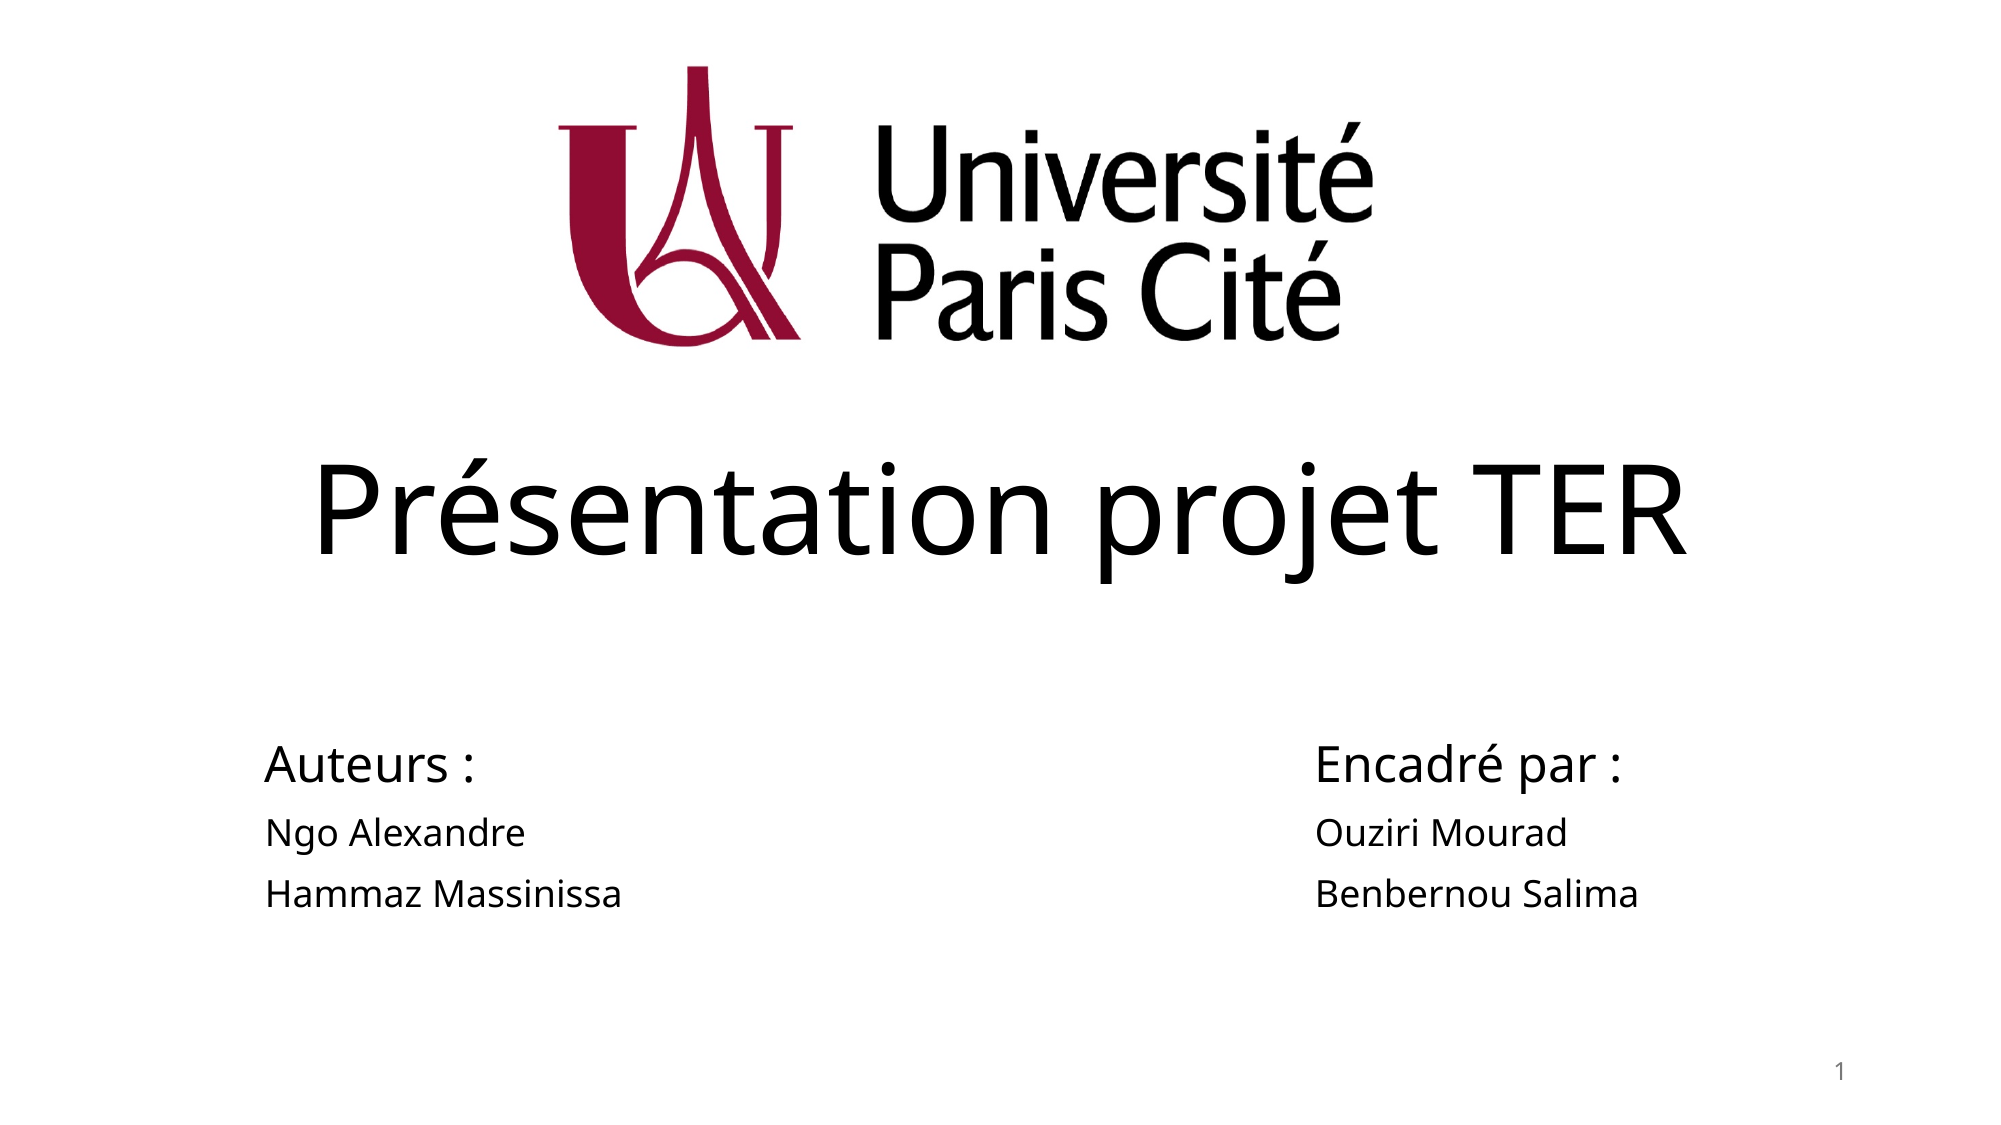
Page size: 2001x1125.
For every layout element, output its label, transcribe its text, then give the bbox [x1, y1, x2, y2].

slide_number 1 [1412, 1042, 1863, 1103]
picture [494, 0, 1441, 425]
subtitle Auteurs : Encadré par : Ngo Alexandre Ouziri Mourad Hammaz Massinissa Benbernou Salima [249, 731, 1750, 1004]
title Présentation projet TER [249, 197, 1750, 590]
